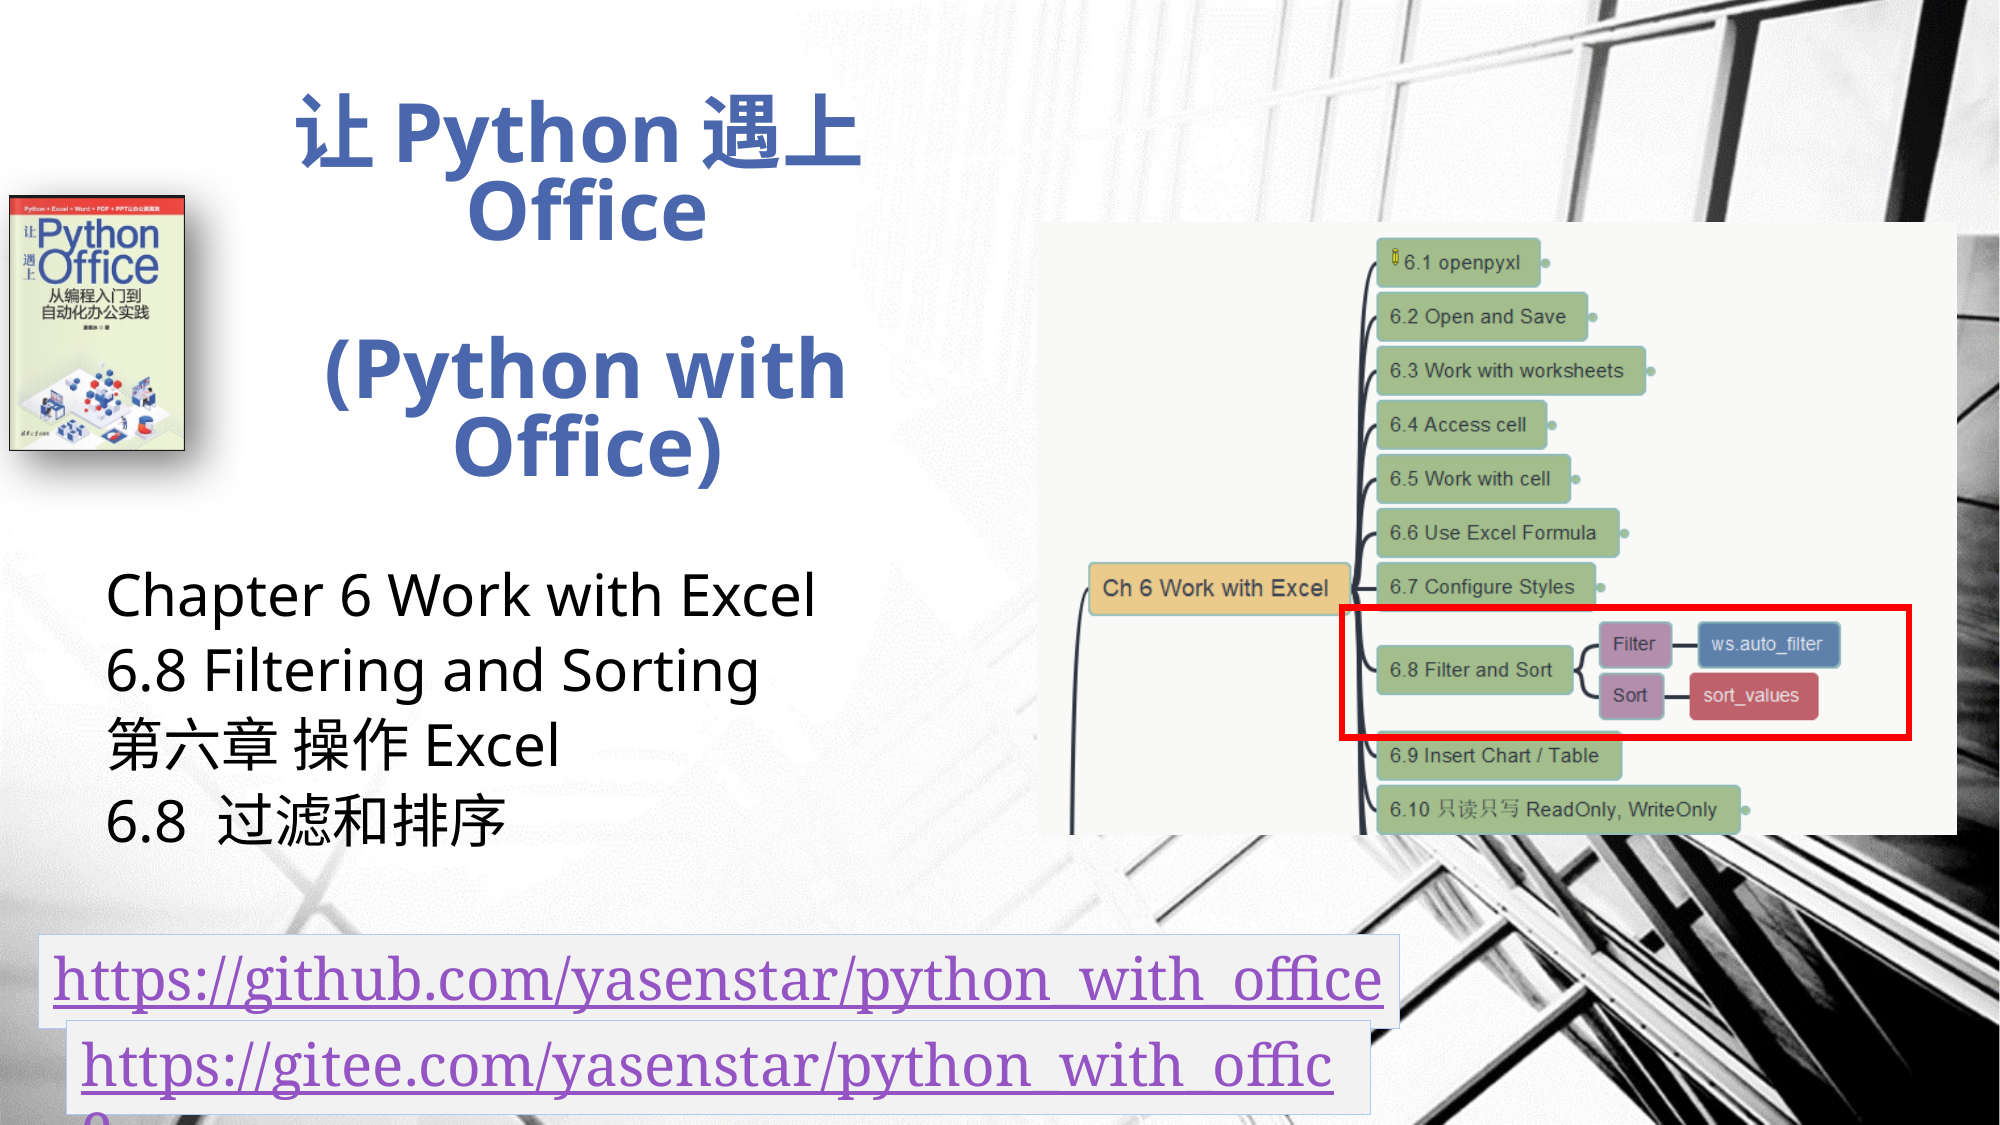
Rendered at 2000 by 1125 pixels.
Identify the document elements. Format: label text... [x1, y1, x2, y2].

text_box https://github.com/yasenstar/python_with_office [38, 934, 1400, 1029]
picture [0, 0, 2000, 1125]
text_box https://gitee.com/yasenstar/python_with_office [66, 1020, 1371, 1115]
subtitle Chapter 6 Work with Excel 6.8 Filtering and Sorting 第六章 操作Excel 6.8 过滤和排序 [90, 558, 1000, 917]
title 让Python遇上Office (Python with Office) [174, 87, 1000, 500]
